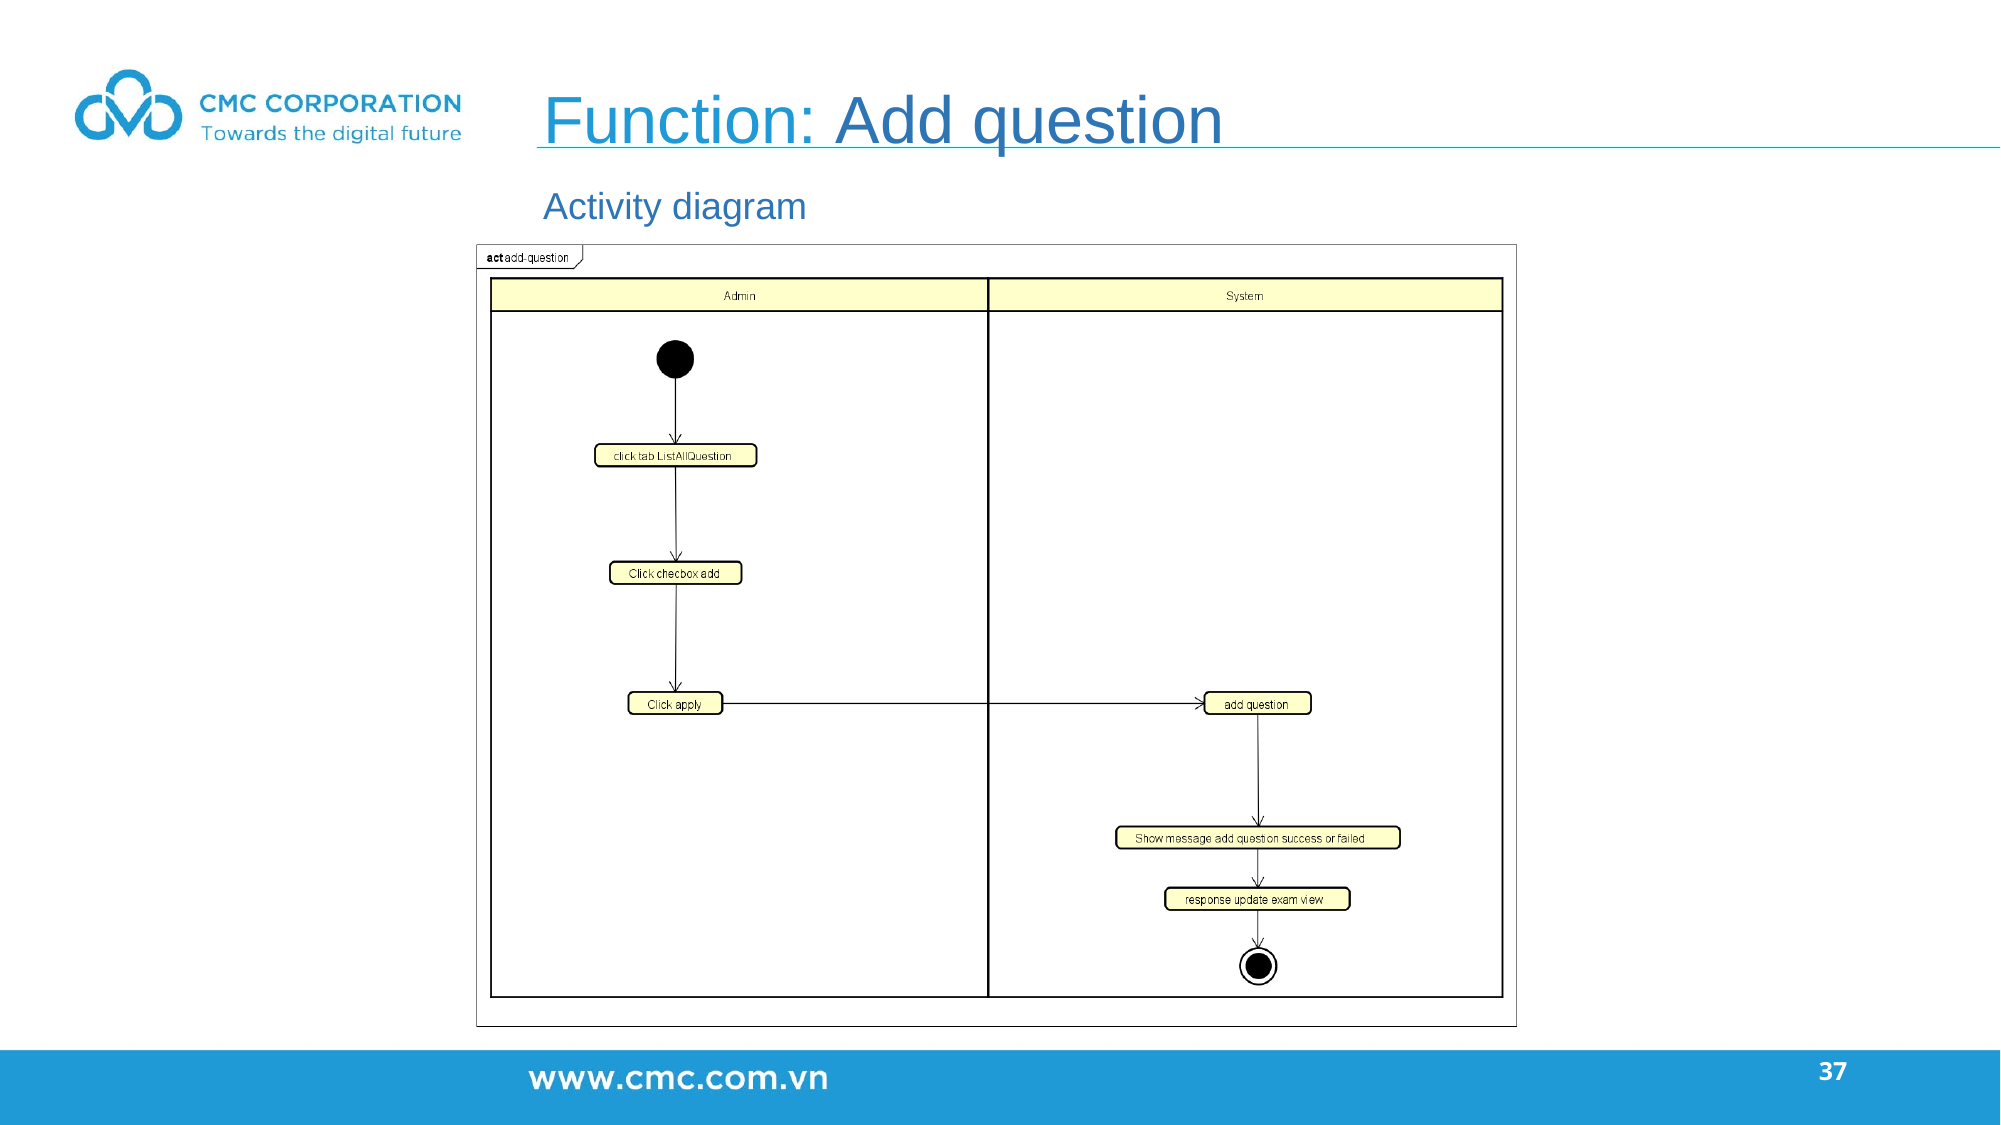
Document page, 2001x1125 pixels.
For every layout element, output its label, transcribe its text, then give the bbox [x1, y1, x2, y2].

slide_number 37 [1412, 1042, 1863, 1103]
text_box Activity diagram [528, 174, 1276, 235]
picture [0, 0, 2001, 1125]
text_box Function: Add question [528, 78, 1879, 175]
